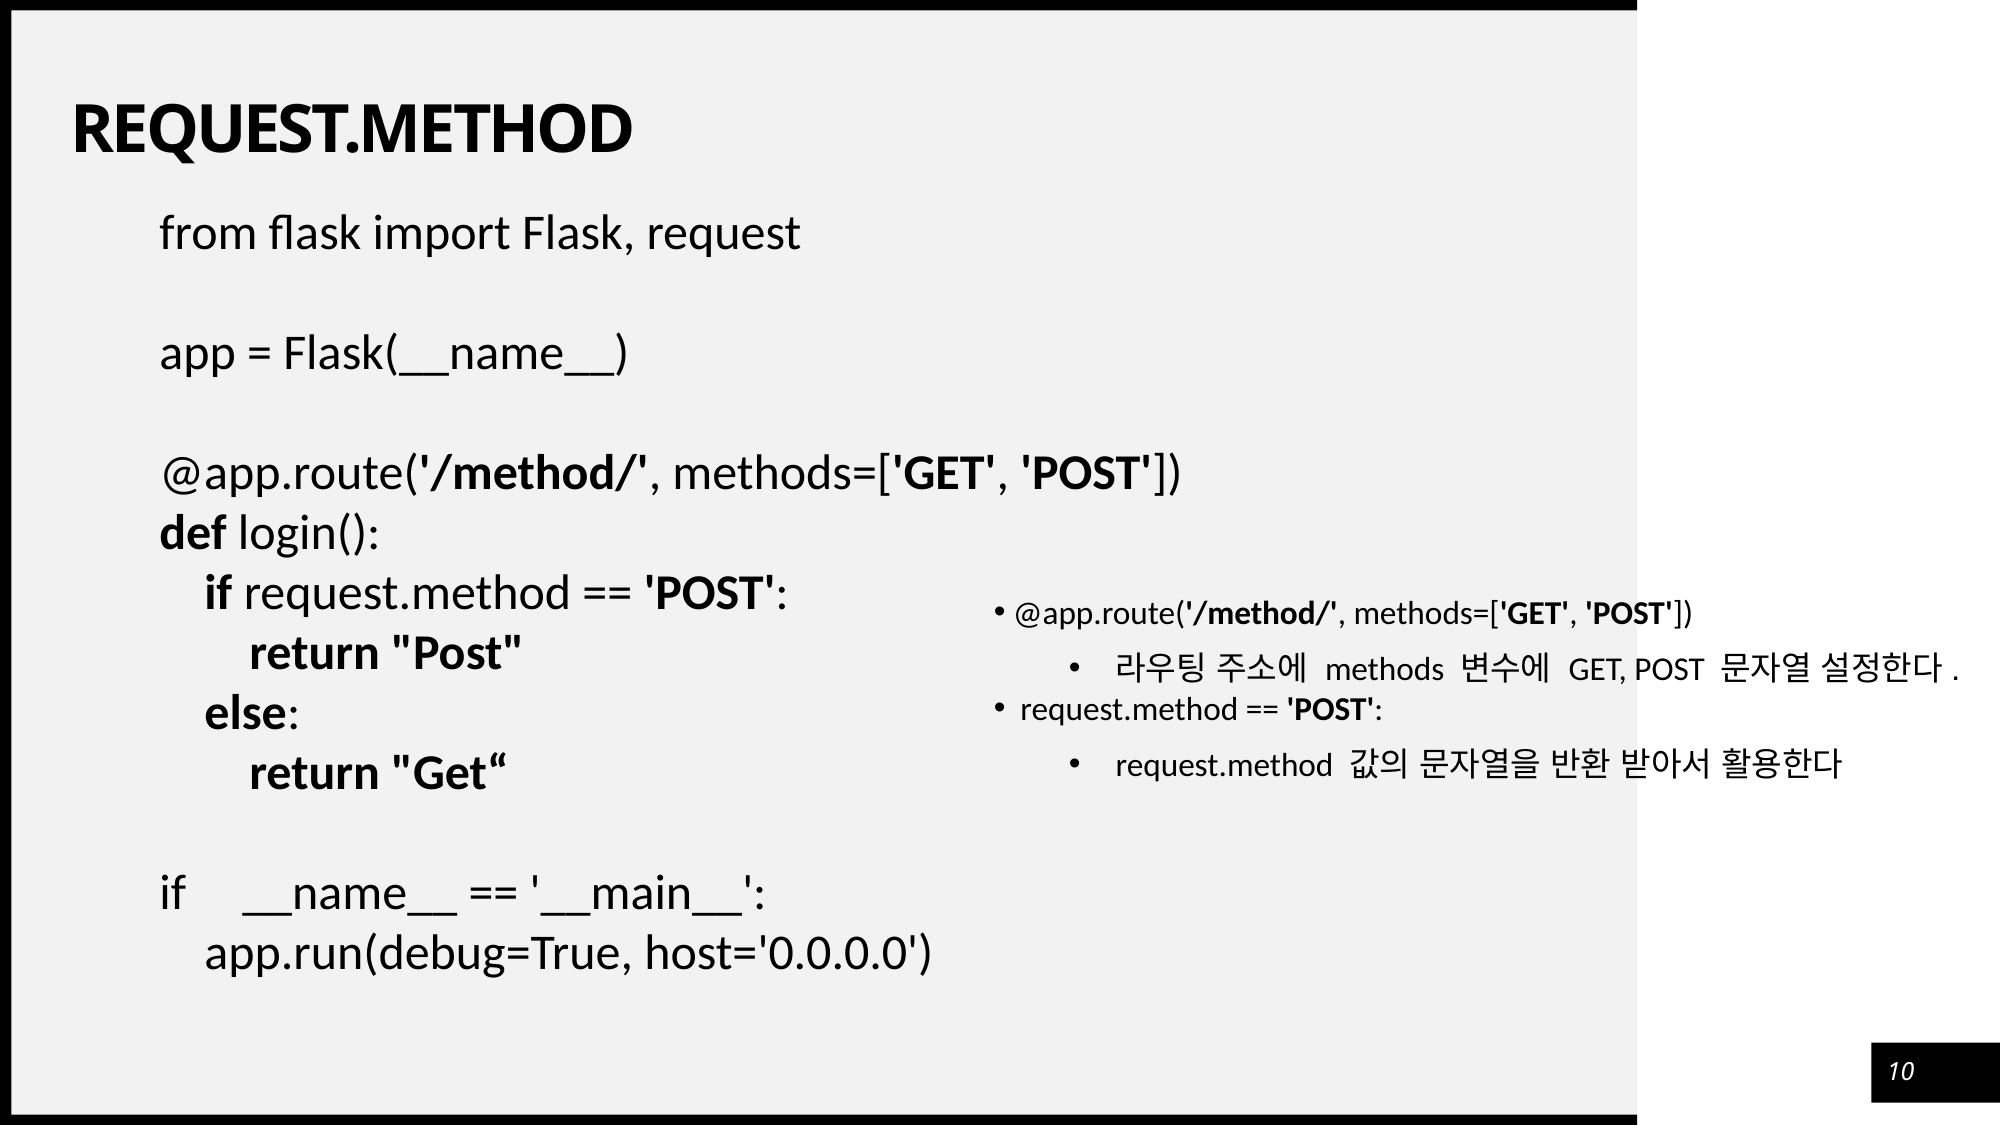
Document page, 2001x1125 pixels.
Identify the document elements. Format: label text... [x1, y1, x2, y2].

slide_number 10 [1877, 1050, 1924, 1096]
text_box @app.route('/method/', methods=['GET', 'POST']) 라우팅 주소에 methods 변수에 GET, POST 문자열 설정한다. request.method == 'POST': request.method 값의 문자열을 반환 받아서 활용한다 [978, 583, 1979, 791]
title Request.method [70, 70, 1569, 142]
text_box from flask import Flask, request app = Flask(__name__) @app.route('/method/', methods=['GET', 'POST']) def login(): if request.method == 'POST': return "Post" else: return "Get“ if __name__ == '__main__': app.run(debug=True, host='0.0.0.0') [144, 191, 1758, 1107]
